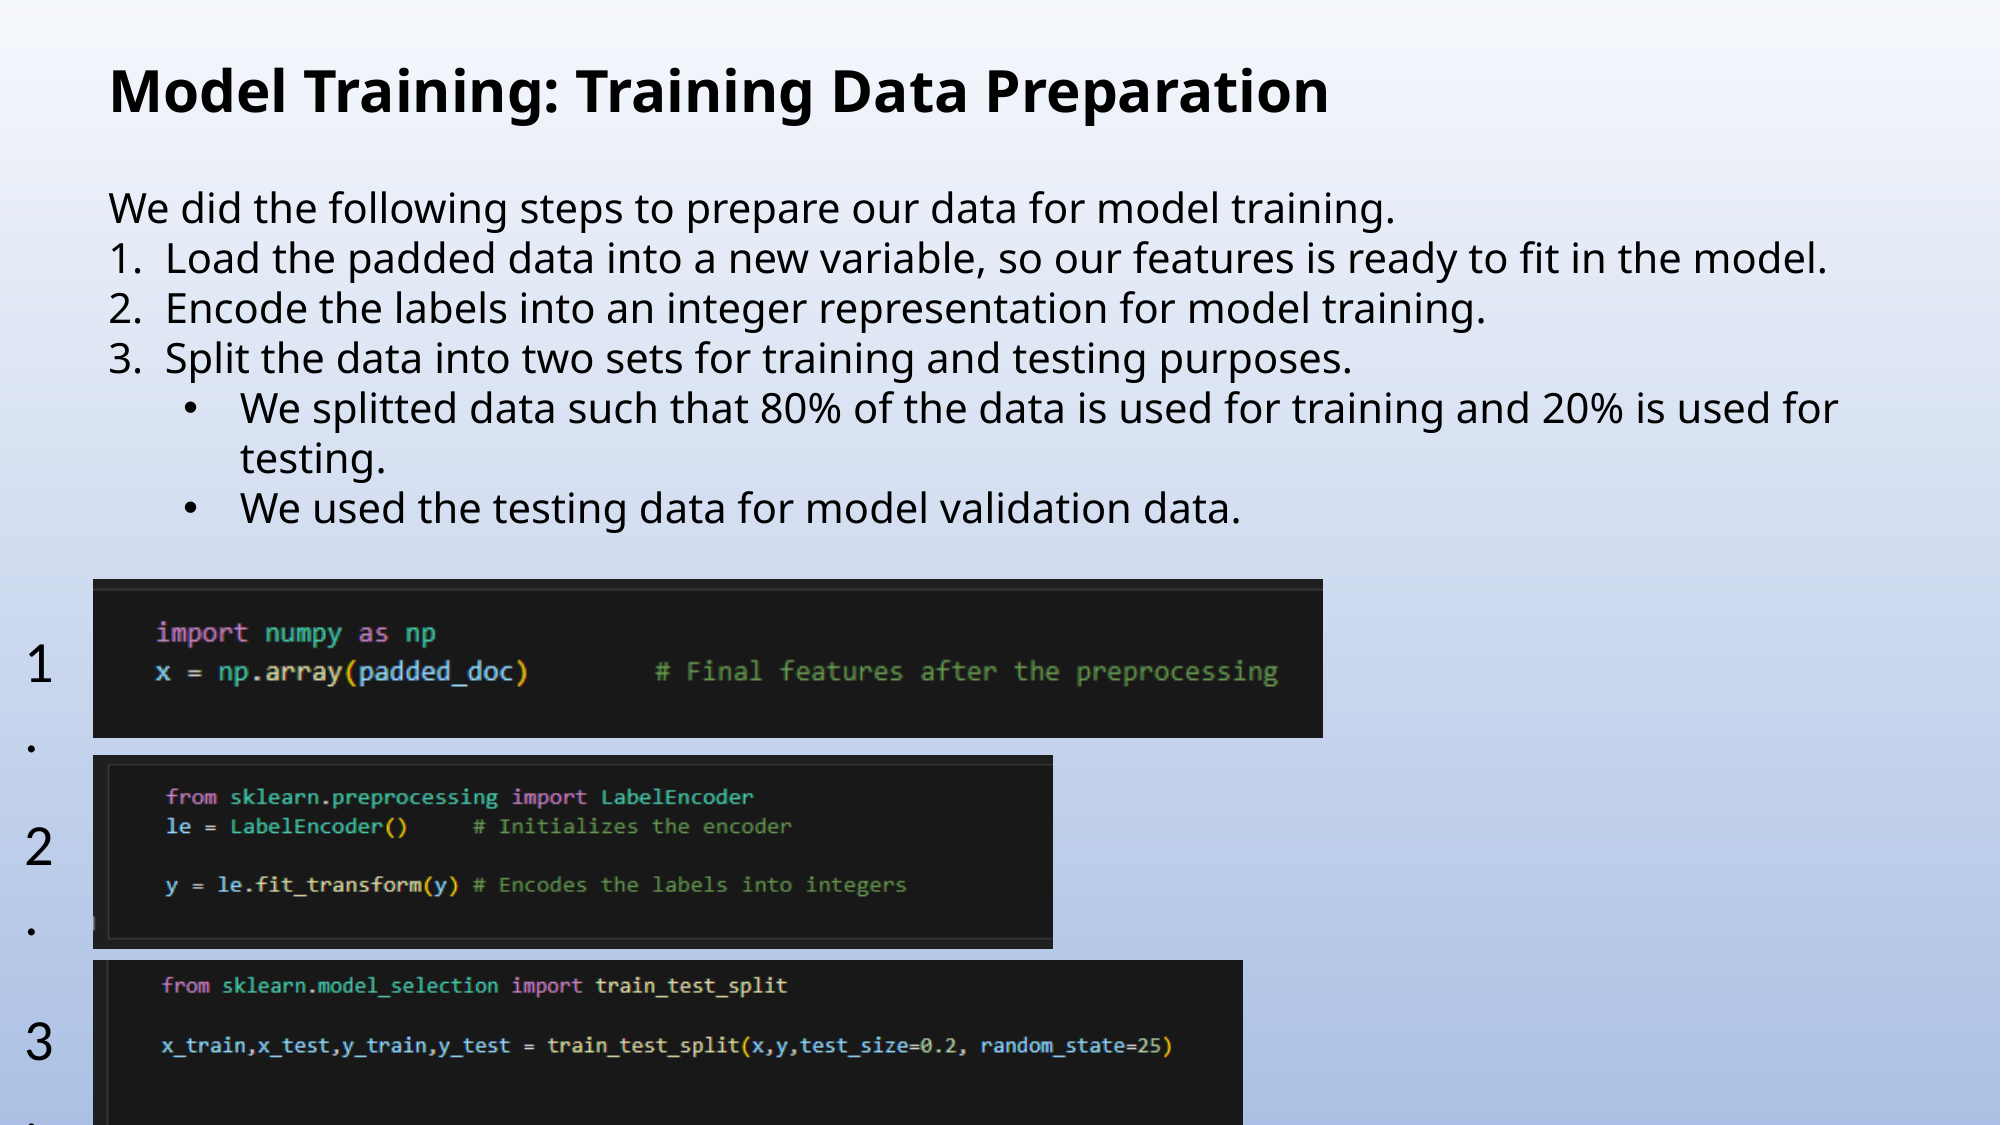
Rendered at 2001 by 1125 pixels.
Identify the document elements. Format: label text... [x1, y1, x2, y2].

text_box 3. [10, 994, 68, 1125]
text_box 2. [10, 799, 68, 955]
text_box Model Training: Training Data Preparation [93, 46, 1722, 133]
text_box 1. [10, 616, 68, 772]
text_box We did the following steps to prepare our data for model training. Load the padded data into a new variable, so our features is ready to fit in the model. Encode the labels into an integer representation for model training. Split the data into two sets for training and testing purposes. We splitted data such that 80% of the data is used for training and 20% is used for testing. We used the testing data for model validation data. [93, 174, 1911, 563]
picture [93, 960, 1243, 1125]
picture [93, 755, 1053, 949]
picture [93, 579, 1323, 738]
